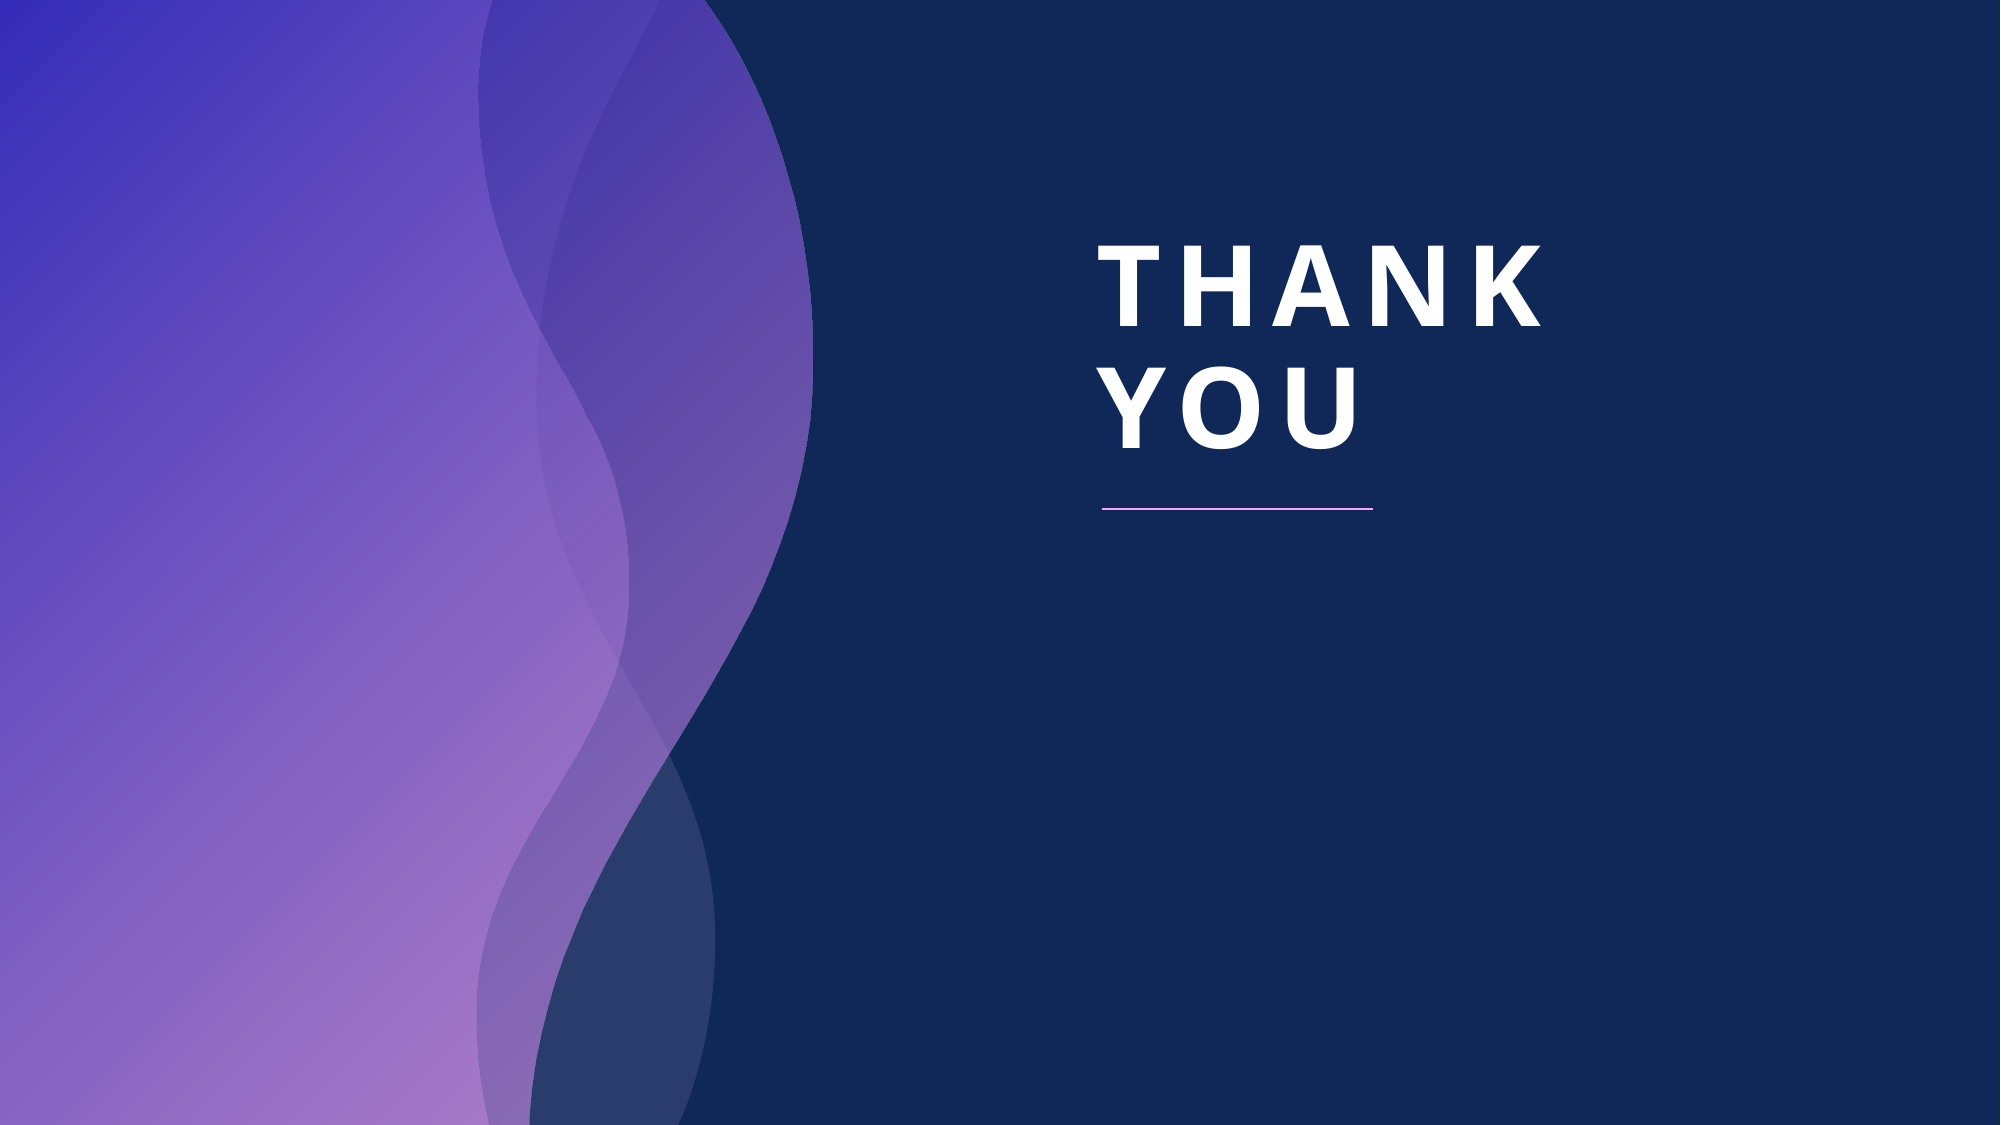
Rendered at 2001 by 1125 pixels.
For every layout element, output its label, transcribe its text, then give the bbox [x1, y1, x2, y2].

title THANK YOU [1081, 304, 1856, 480]
